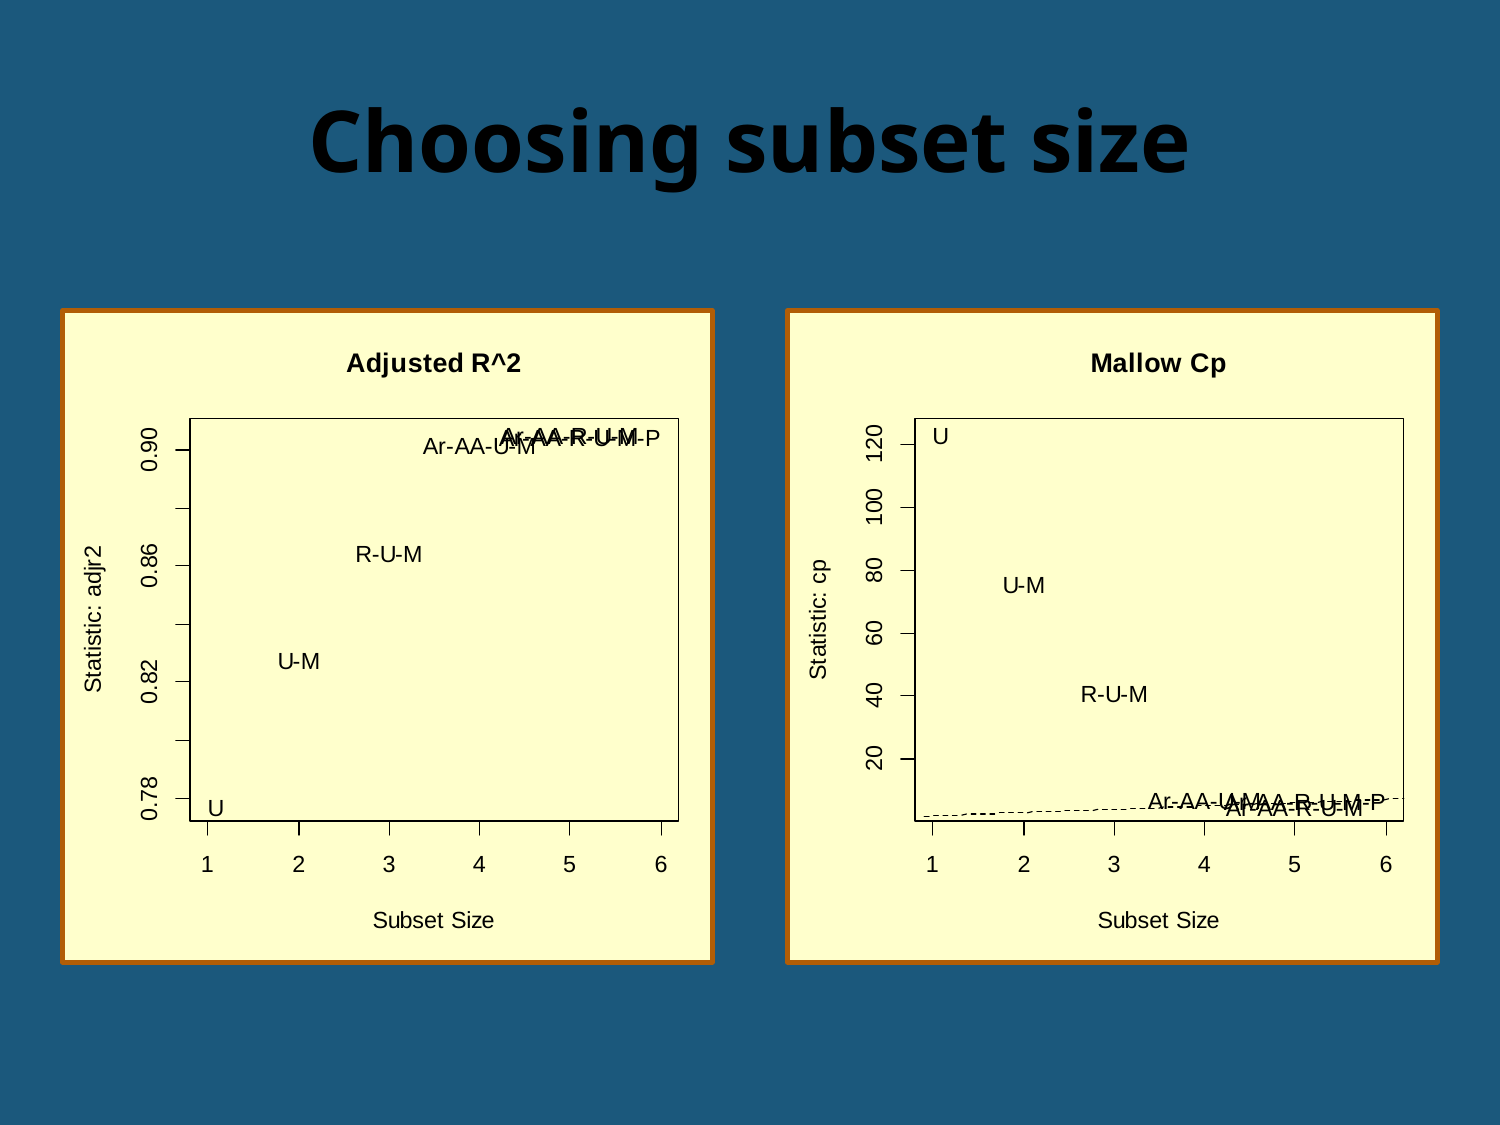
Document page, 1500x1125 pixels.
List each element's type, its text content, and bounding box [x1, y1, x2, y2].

title Choosing subset size [75, 45, 1425, 233]
text_box [785, 308, 799, 965]
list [74, 303, 738, 965]
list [799, 303, 1463, 965]
text_box [60, 308, 74, 965]
